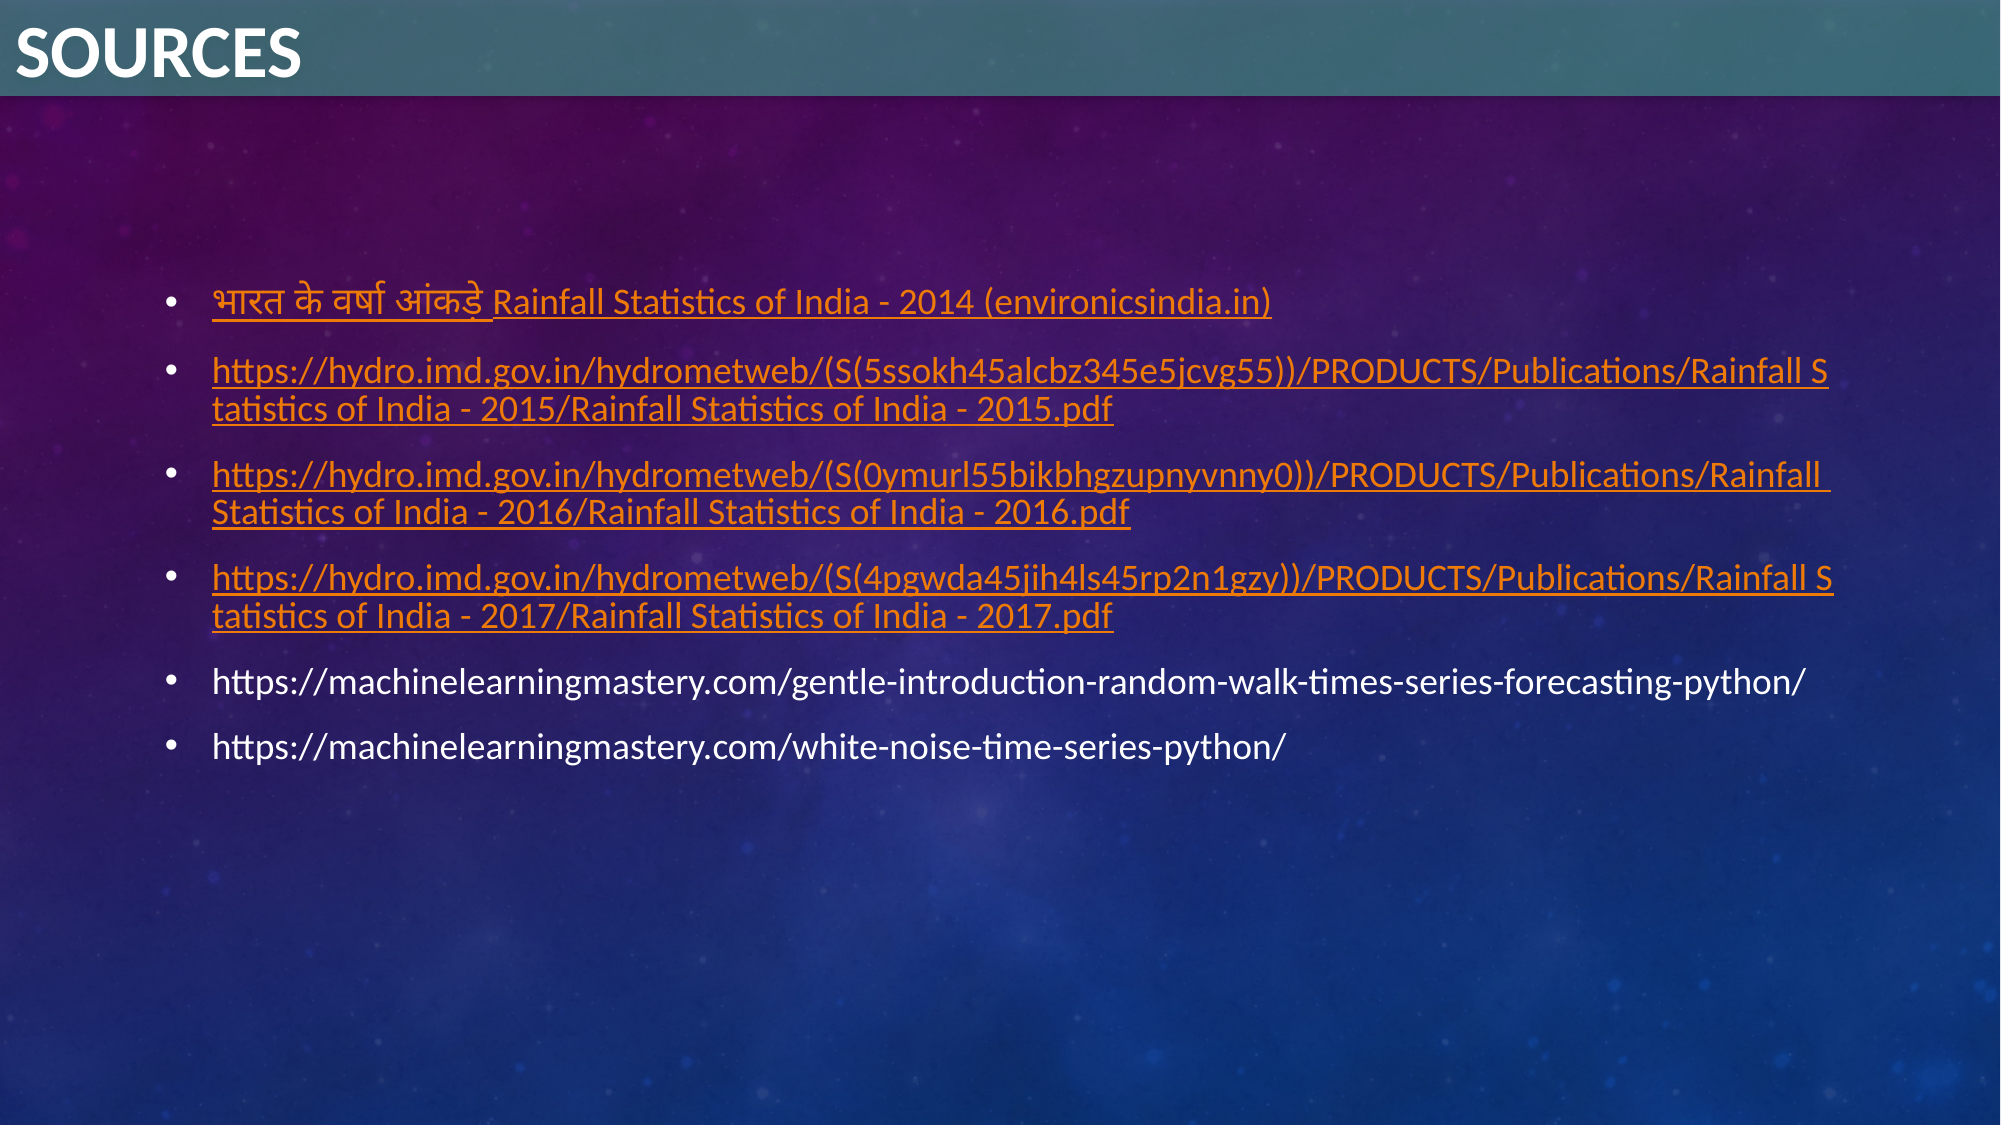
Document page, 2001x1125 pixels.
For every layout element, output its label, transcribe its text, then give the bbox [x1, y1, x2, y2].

text_box sources [0, 0, 2000, 96]
picture [0, 0, 2001, 1125]
list भारत के वर्षा आंकड़े Rainfall Statistics of India - 2014 (environicsindia.in) https://hydro.imd.gov.in/hydrometweb/(S(5ssokh45alcbz345e5jcvg55))/PRODUCTS/Publications/Rainfall Statistics of India - 2015/Rainfall Statistics of India - 2015.pdf https://hydro.imd.gov.in/hydrometweb/(S(0ymurl55bikbhgzupnyvnny0))/PRODUCTS/Publications/Rainfall Statistics of India - 2016/Rainfall Statistics of India - 2016.pdf https://hydro.imd.gov.in/hydrometweb/(S(4pgwda45jih4ls45rp2n1gzy))/PRODUCTS/Publications/Rainfall Statistics of India - 2017/Rainfall Statistics of India - 2017.pdf https://machinelearningmastery.com/gentle-introduction-random-walk-times-series-forecasting-python/ https://machinelearningmastery.com/white-noise-time-series-python/ [149, 179, 1850, 950]
